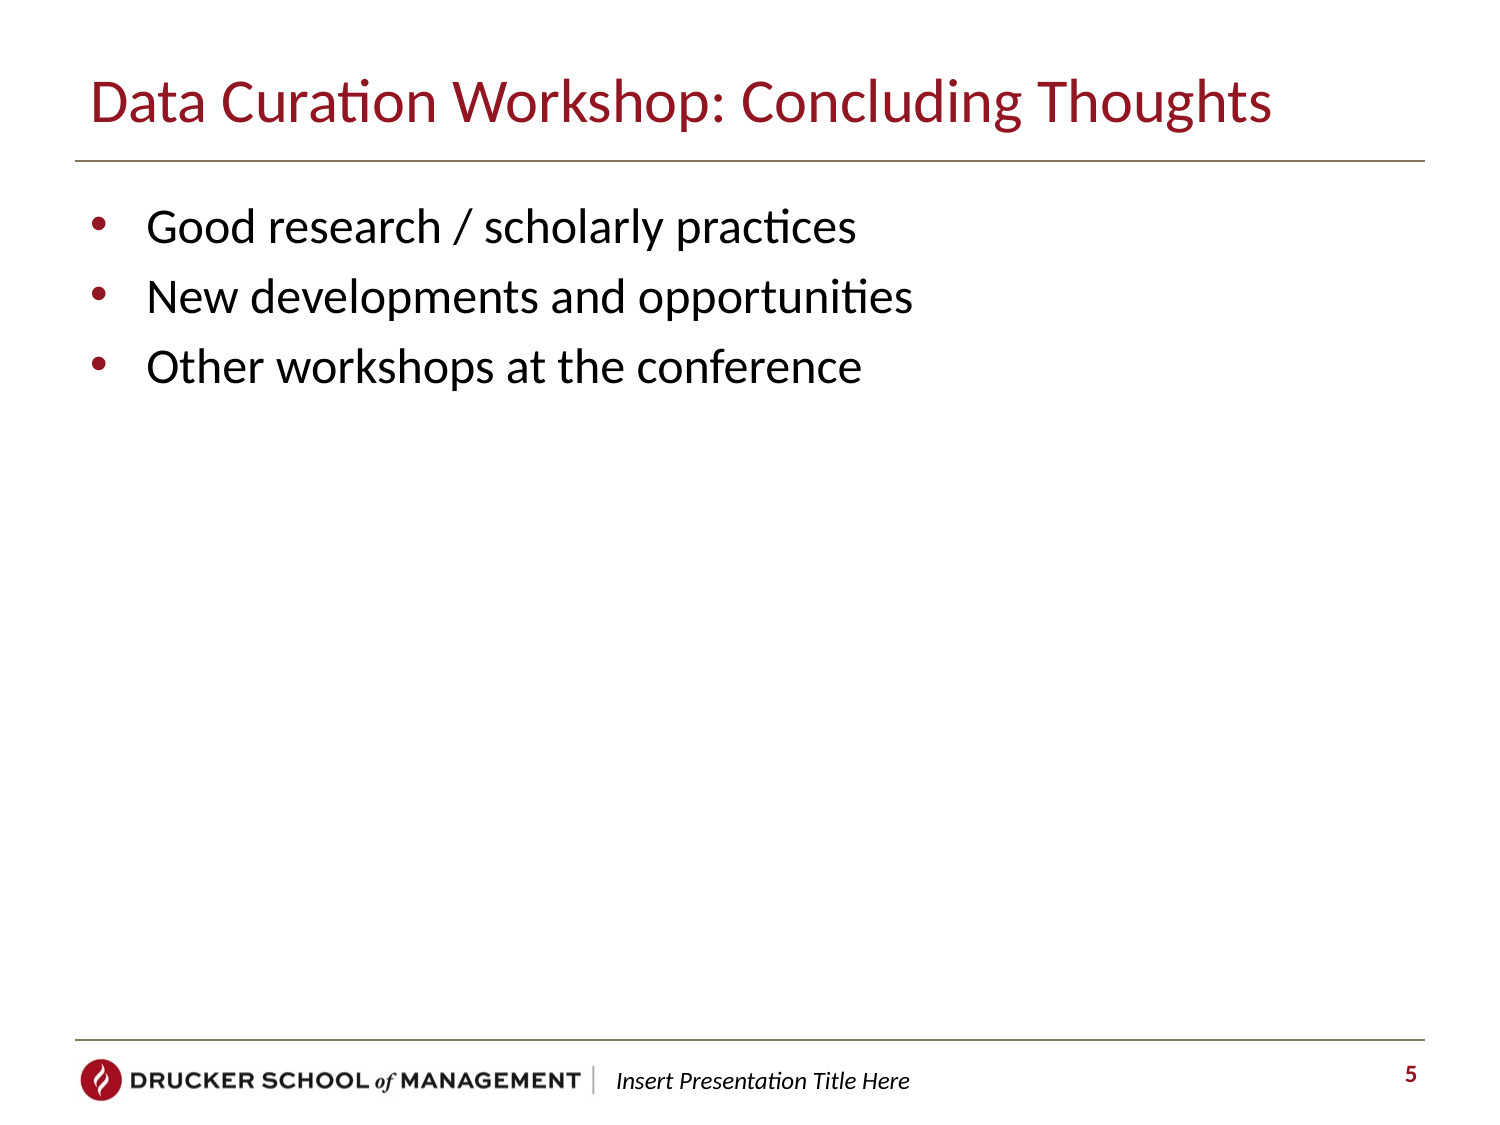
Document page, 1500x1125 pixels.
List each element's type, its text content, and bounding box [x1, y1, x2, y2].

picture [75, 1057, 608, 1103]
list Good research / scholarly practices New developments and opportunities Other workshops at the conference [75, 186, 1425, 1010]
title Data Curation Workshop: Concluding Thoughts [75, 68, 1425, 143]
footer Insert Presentation Title Here [608, 1057, 1076, 1103]
slide_number 5 [1332, 1042, 1425, 1103]
